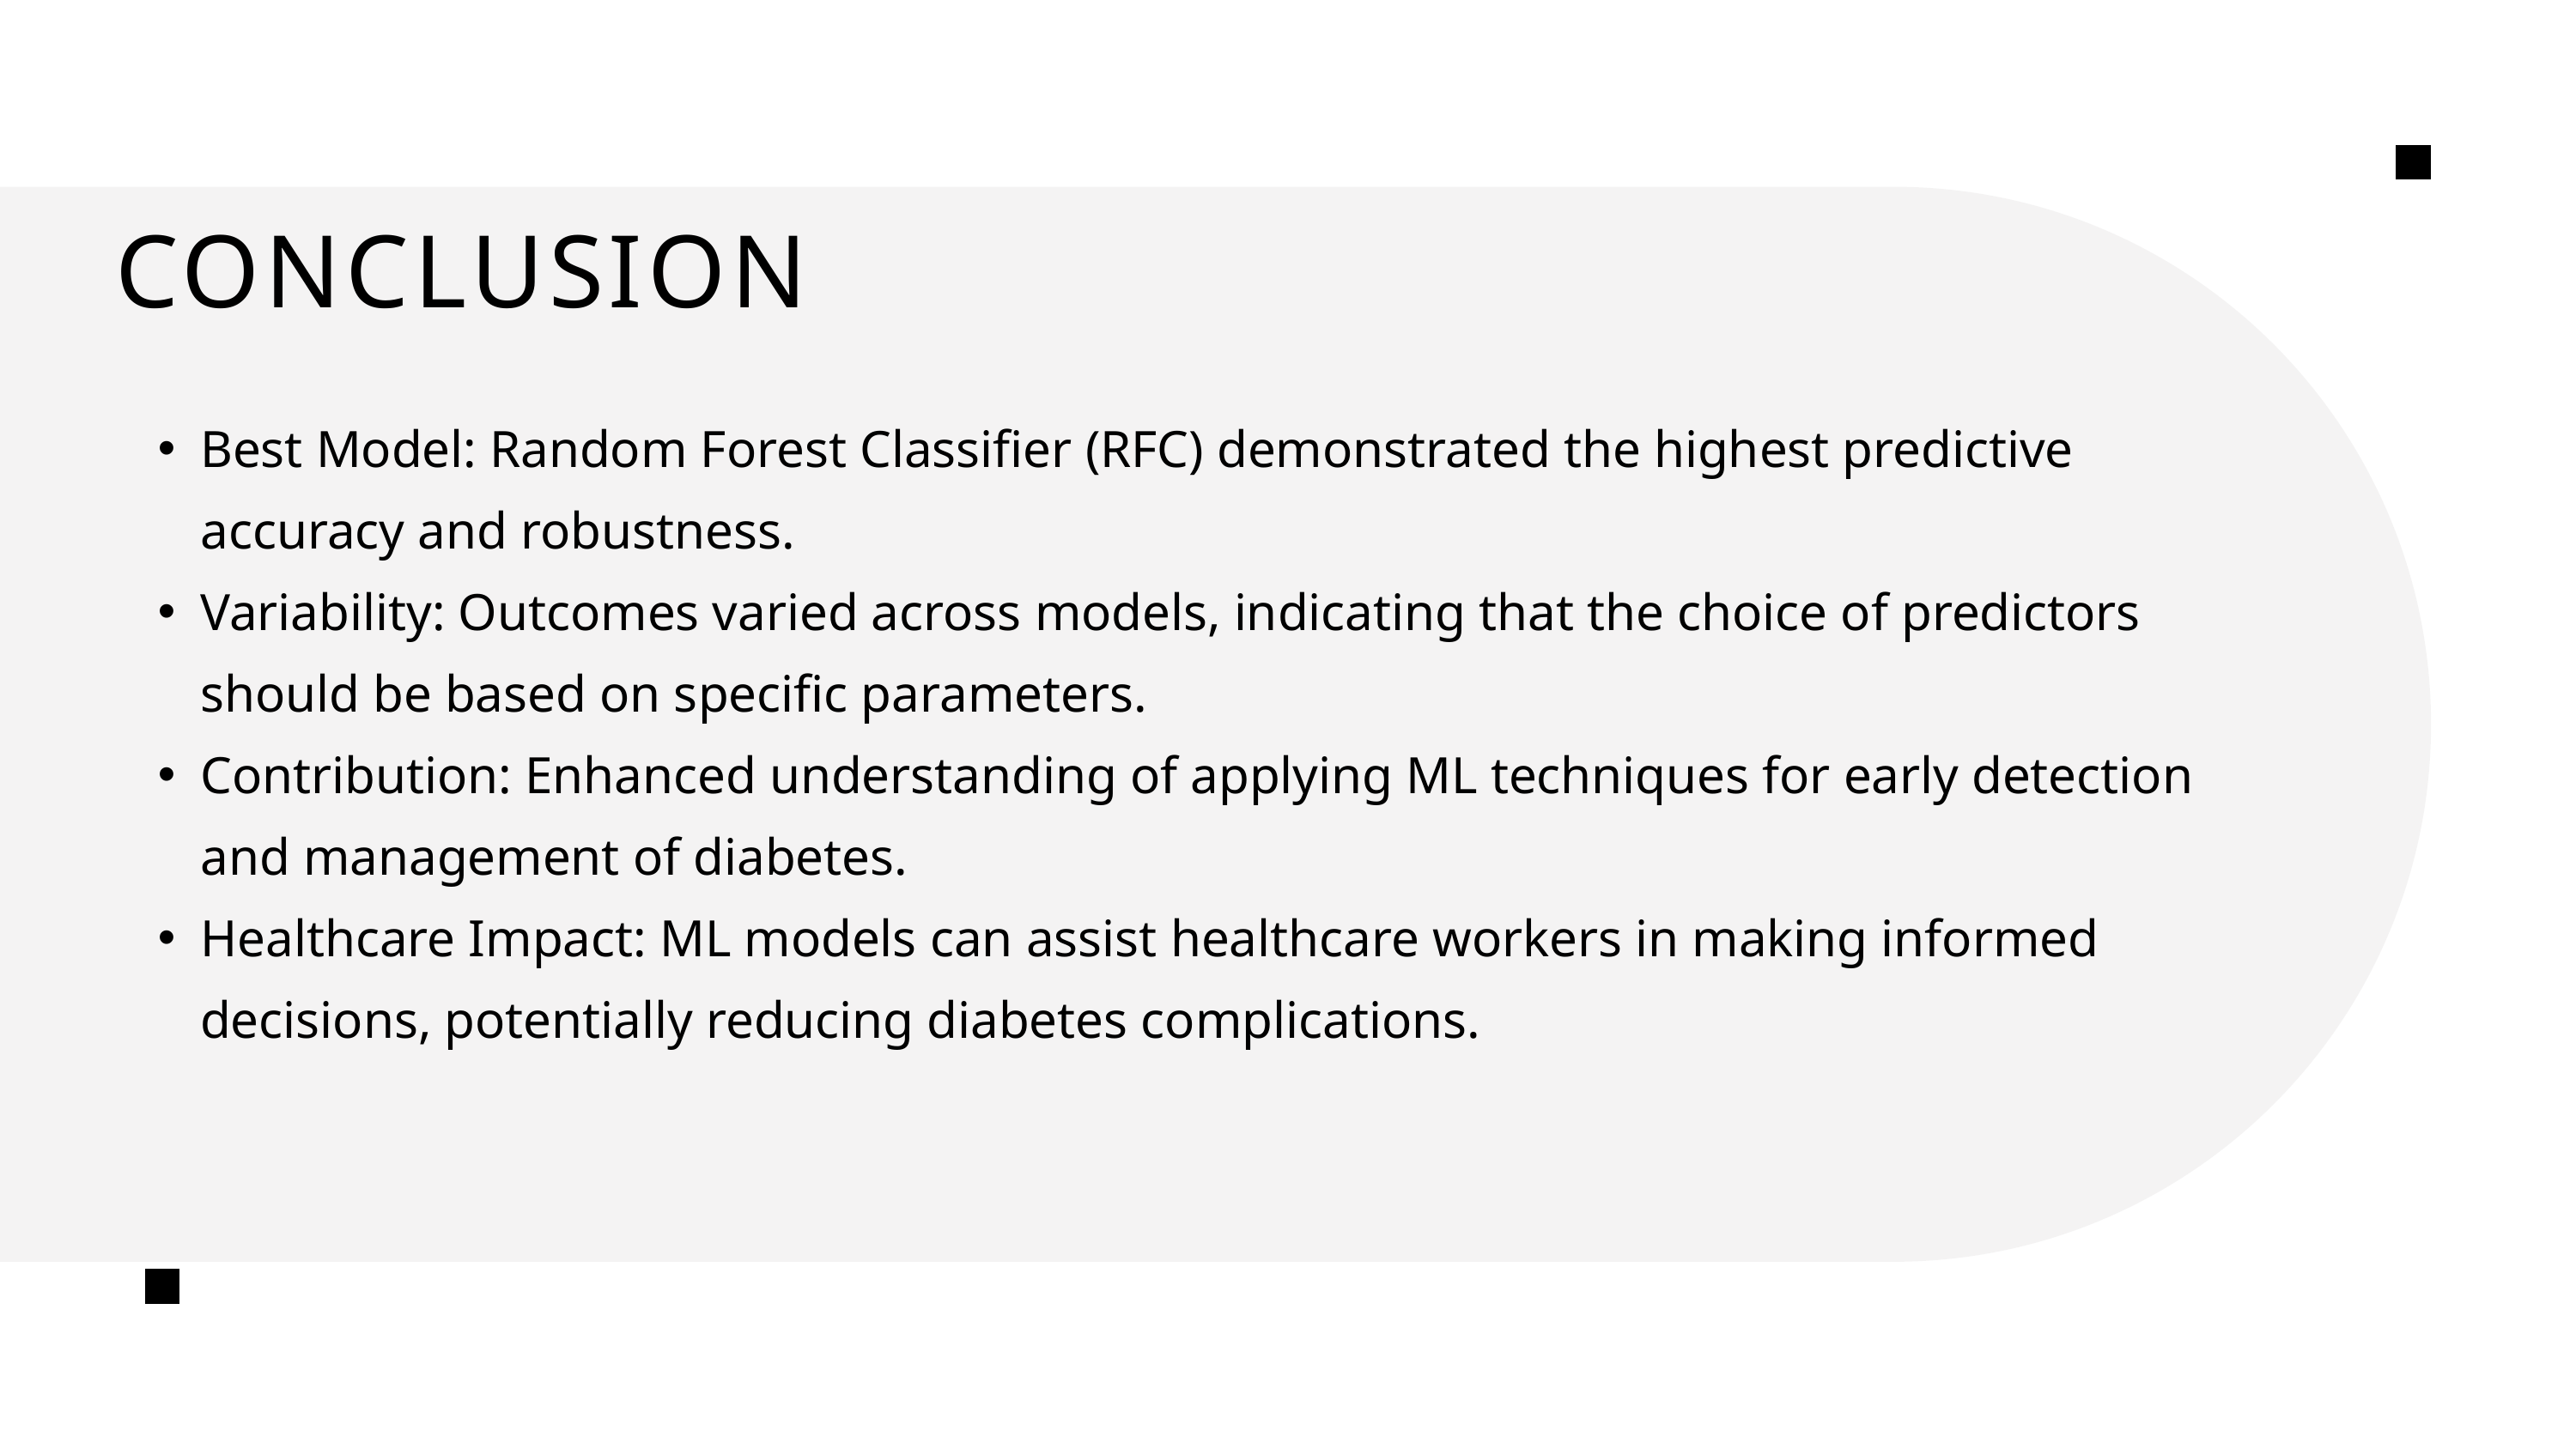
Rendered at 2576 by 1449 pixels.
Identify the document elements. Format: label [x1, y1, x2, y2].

text_box [144, 1268, 180, 1304]
text_box [2396, 144, 2432, 180]
text_box [0, 186, 2432, 1263]
